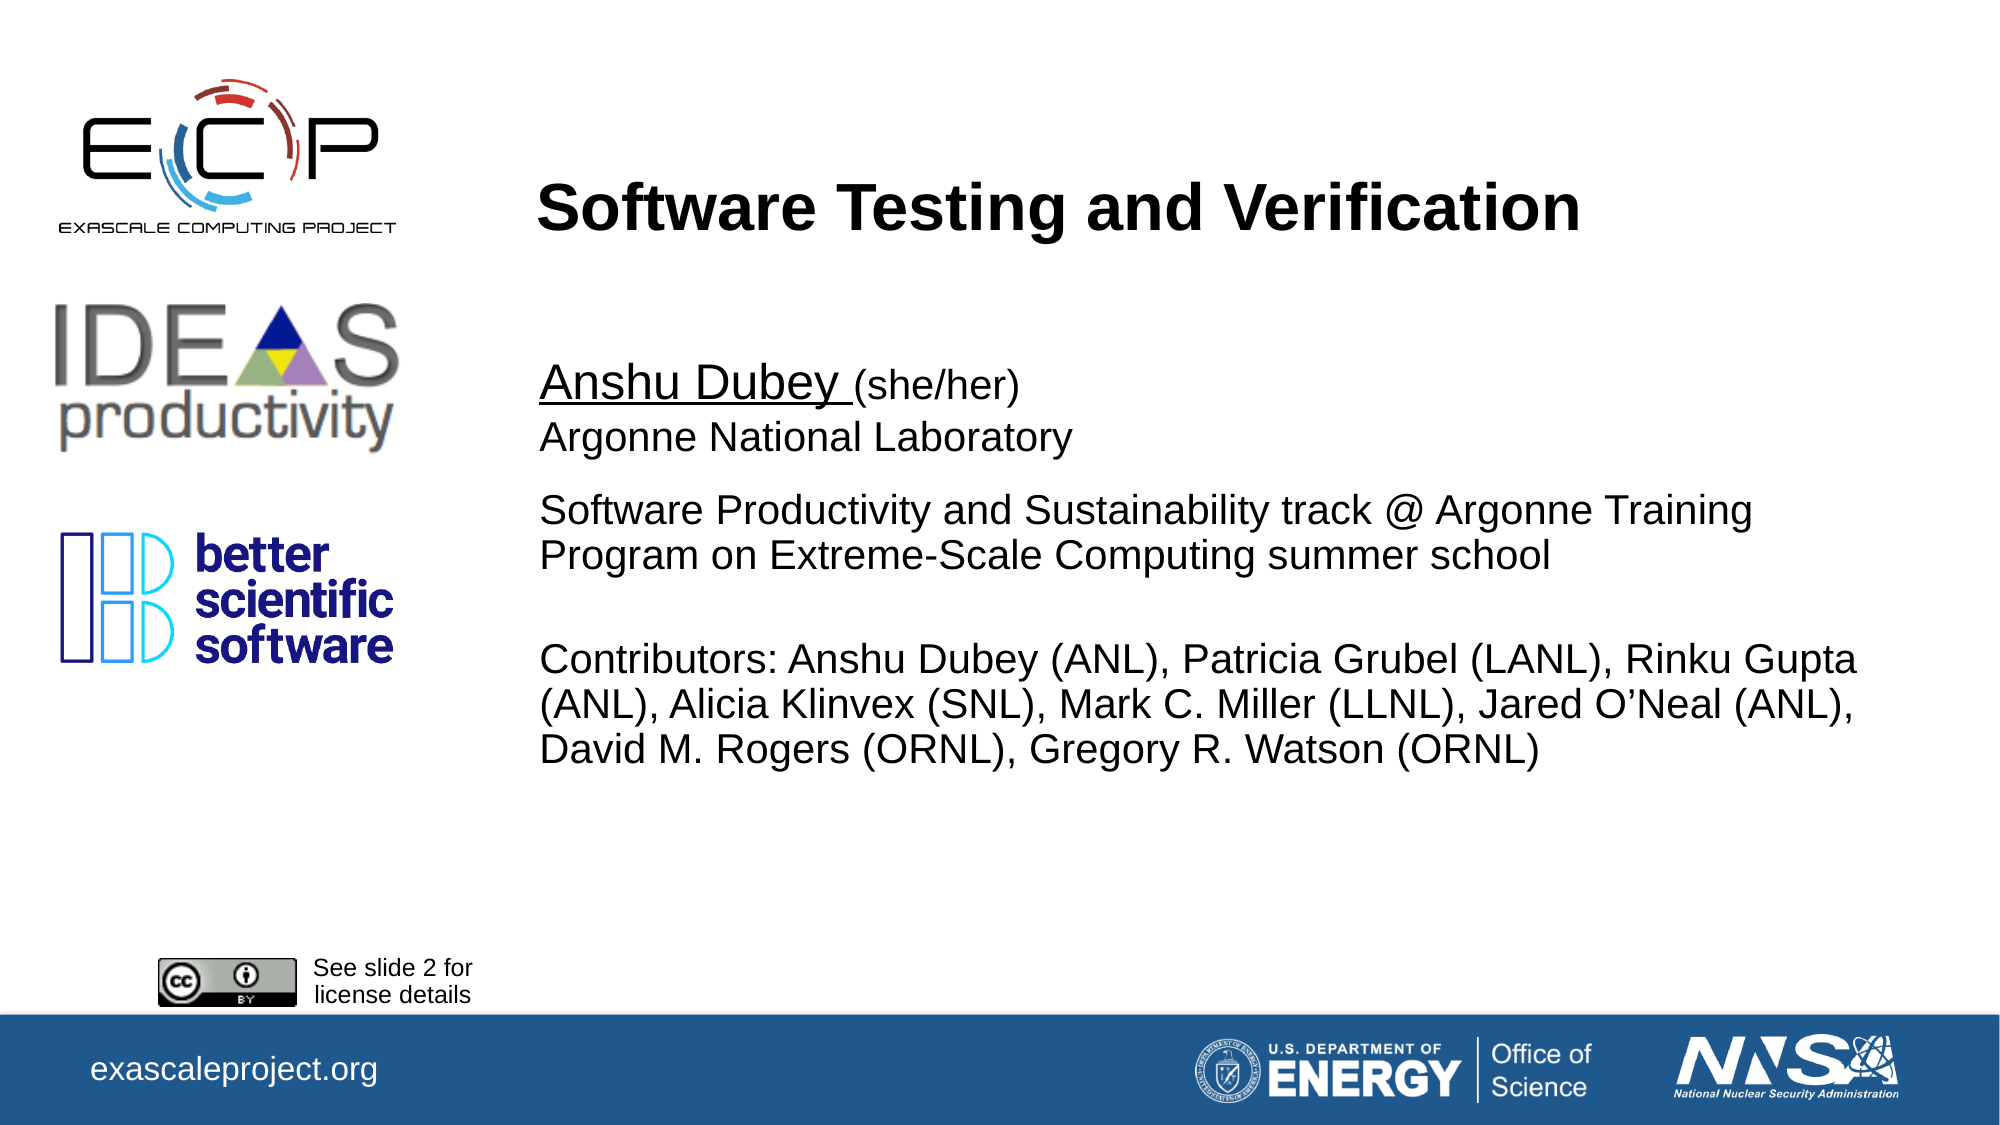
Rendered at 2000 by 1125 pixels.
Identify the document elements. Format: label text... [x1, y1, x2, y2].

subtitle Anshu Dubey (she/her) Argonne National Laboratory Software Productivity and Sustainability track @ Argonne Training Program on Extreme-Scale Computing summer school Contributors: Anshu Dubey (ANL), Patricia Grubel (LANL), Rinku Gupta (ANL), Alicia Klinvex (SNL), Mark C. Miller (LLNL), Jared O’Neal (ANL), David M. Rogers (ORNL), Gregory R. Watson (ORNL) [521, 341, 1882, 811]
picture [54, 523, 401, 672]
picture [158, 958, 297, 1007]
picture [1195, 1037, 1592, 1103]
title Software Testing and Verification [521, 82, 1882, 252]
picture [1673, 1034, 1899, 1106]
picture [59, 79, 396, 233]
picture [54, 303, 401, 454]
